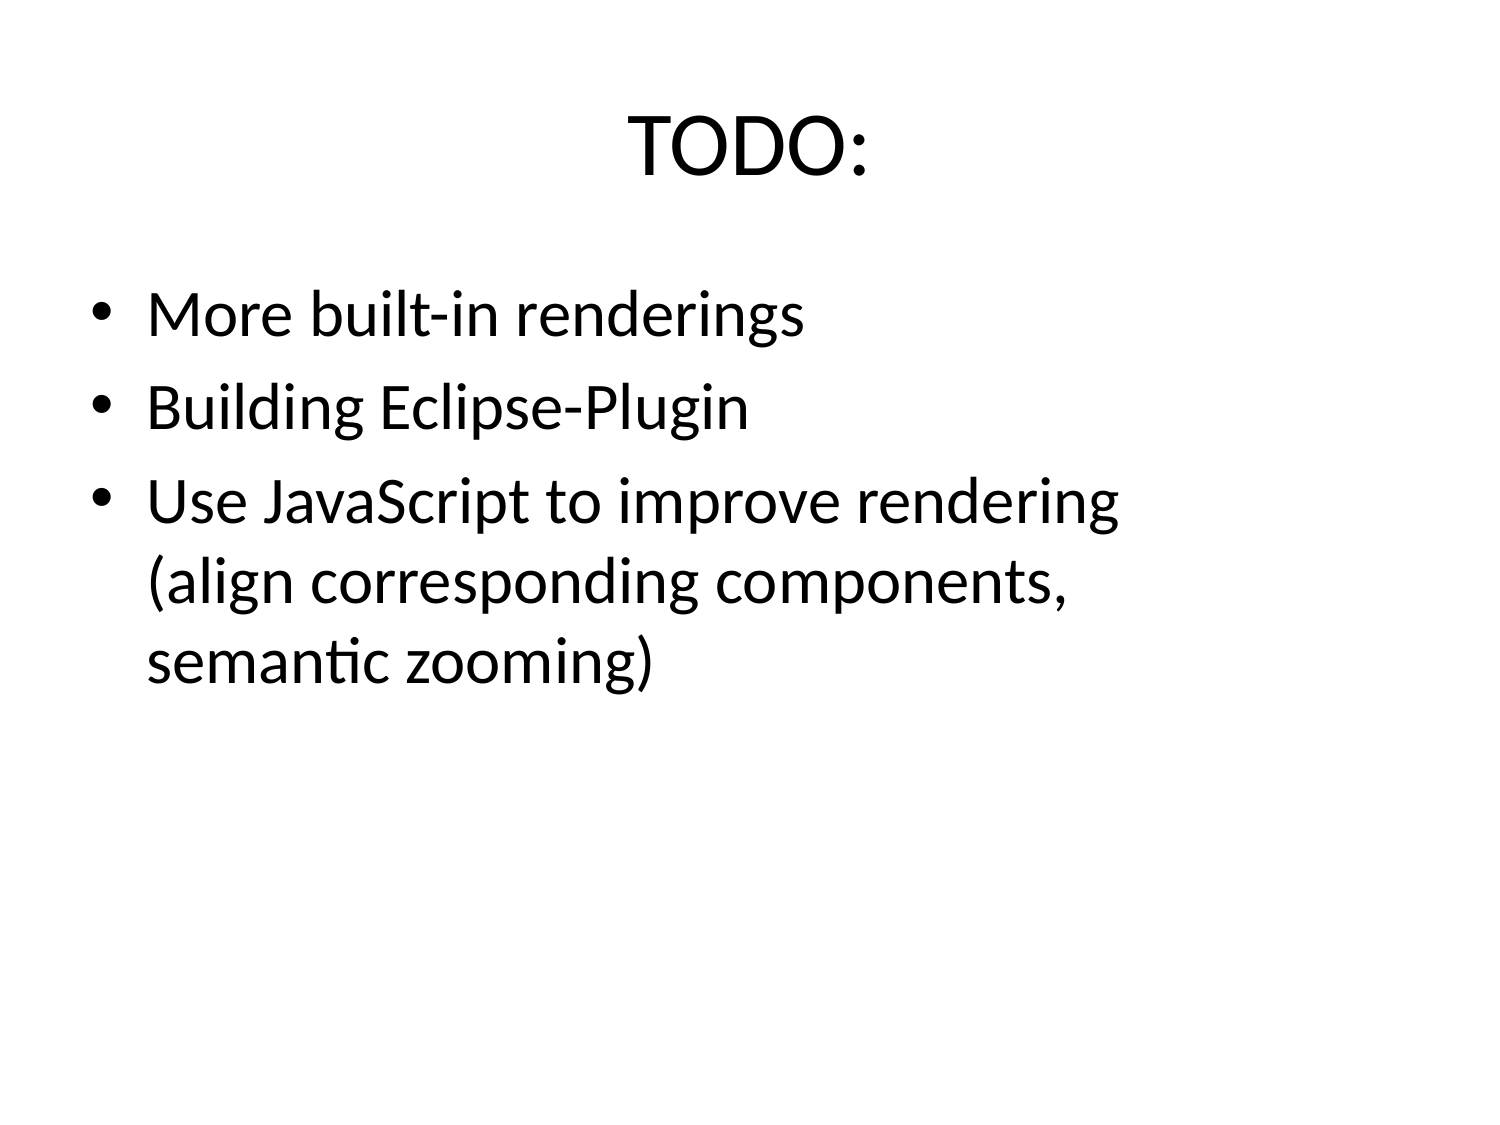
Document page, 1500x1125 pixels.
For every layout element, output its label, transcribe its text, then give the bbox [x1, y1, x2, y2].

title TODO: [75, 45, 1425, 233]
list More built-in renderings Building Eclipse-Plugin Use JavaScript to improve rendering (align corresponding components, semantic zooming) [75, 262, 1425, 1005]
